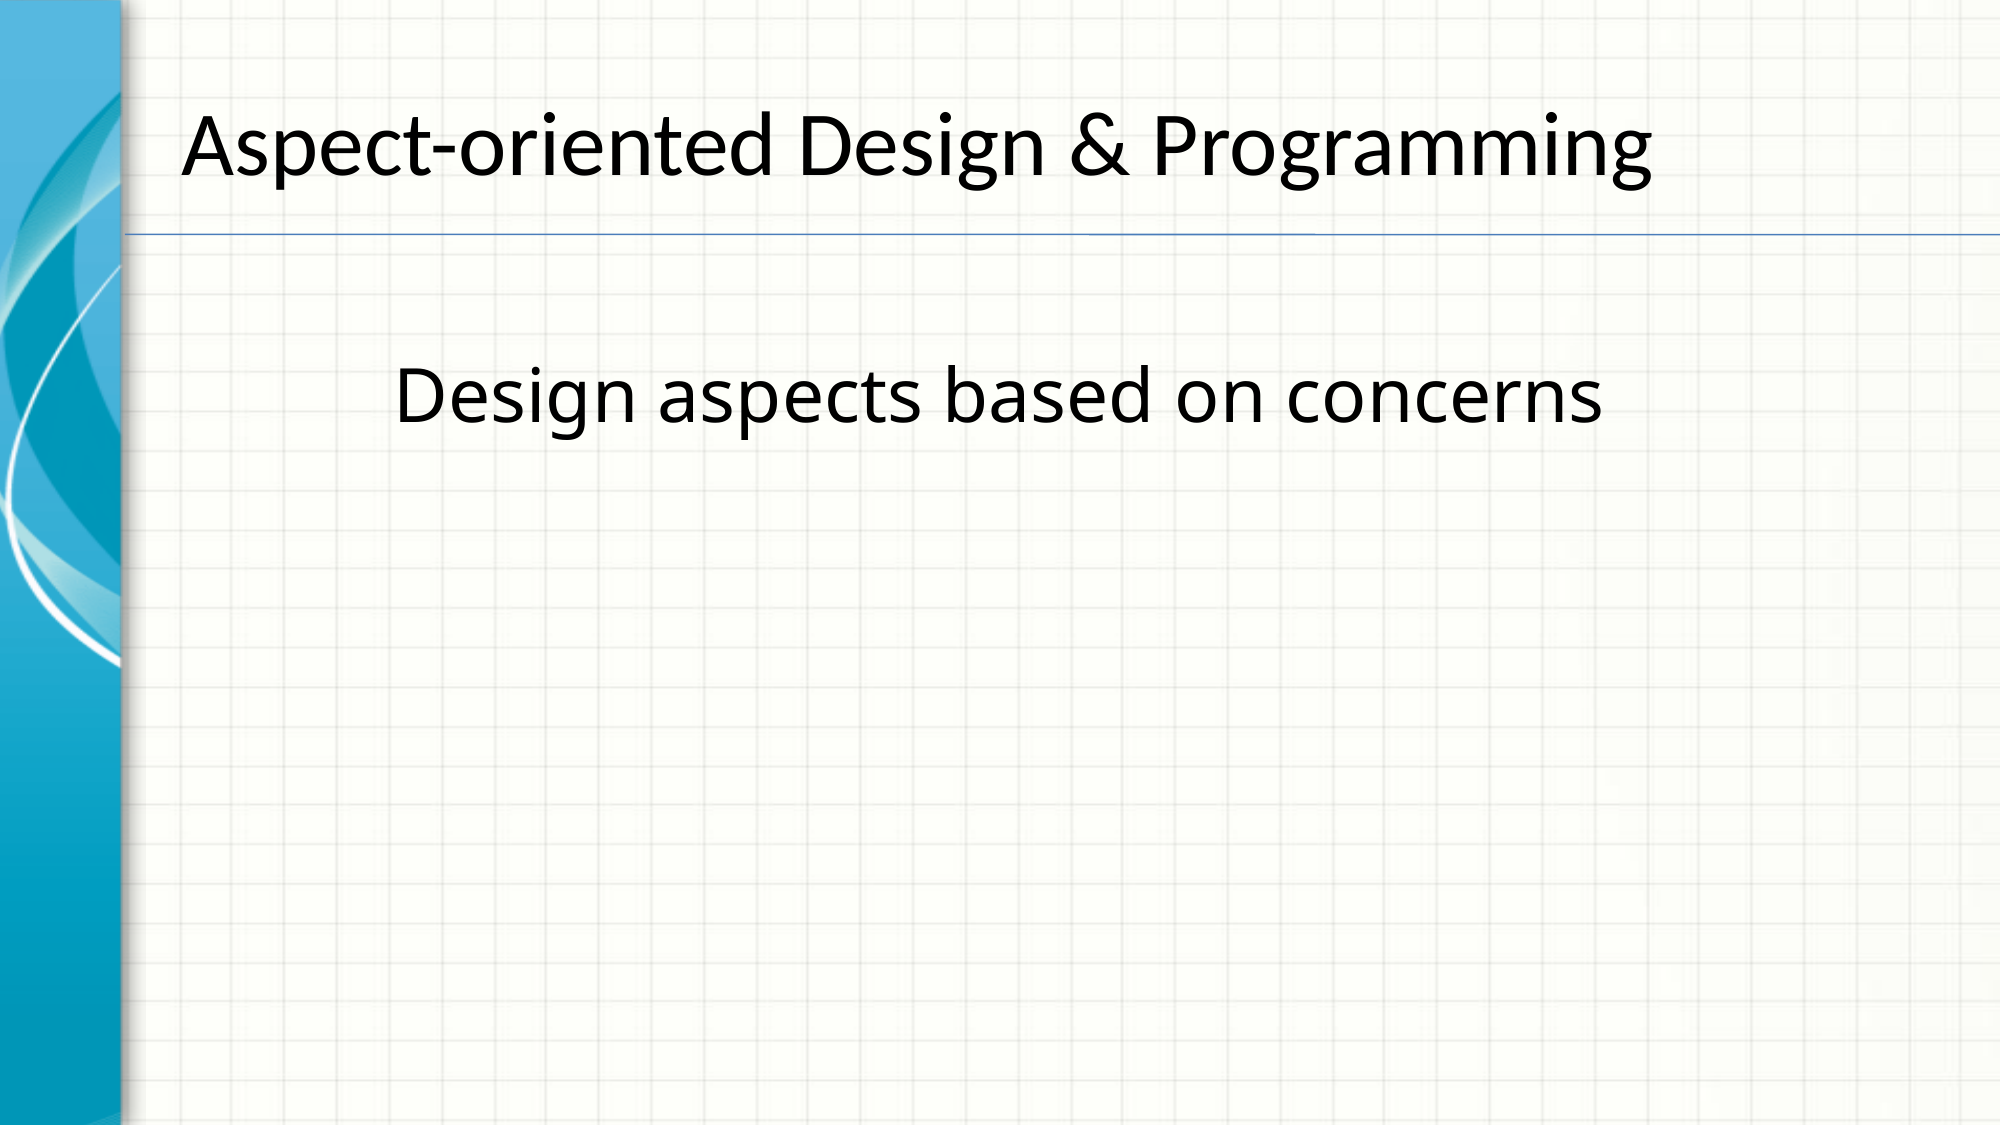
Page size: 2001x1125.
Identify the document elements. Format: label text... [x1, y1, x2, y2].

title Aspect-oriented Design & Programming [166, 45, 1934, 233]
text_box Design aspects based on concerns [378, 339, 1704, 445]
picture [0, 0, 2000, 1125]
